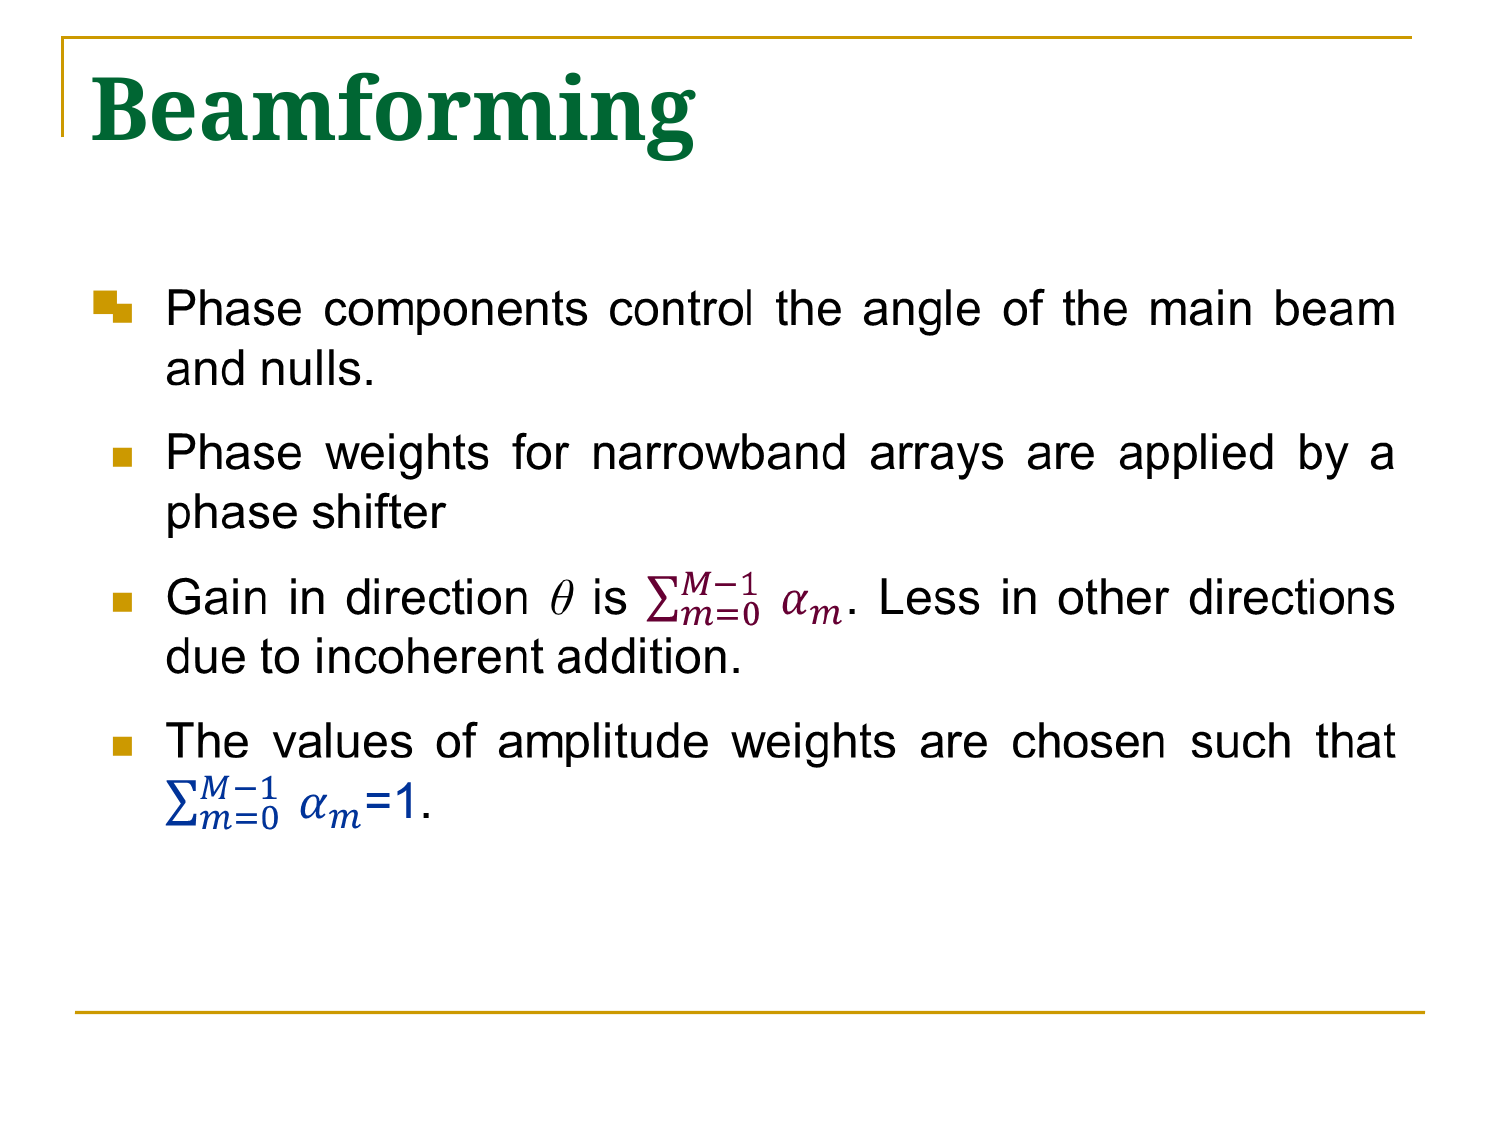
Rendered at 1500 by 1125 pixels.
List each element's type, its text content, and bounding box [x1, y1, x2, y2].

list [75, 262, 1425, 1006]
title Beamforming [75, 45, 1425, 233]
